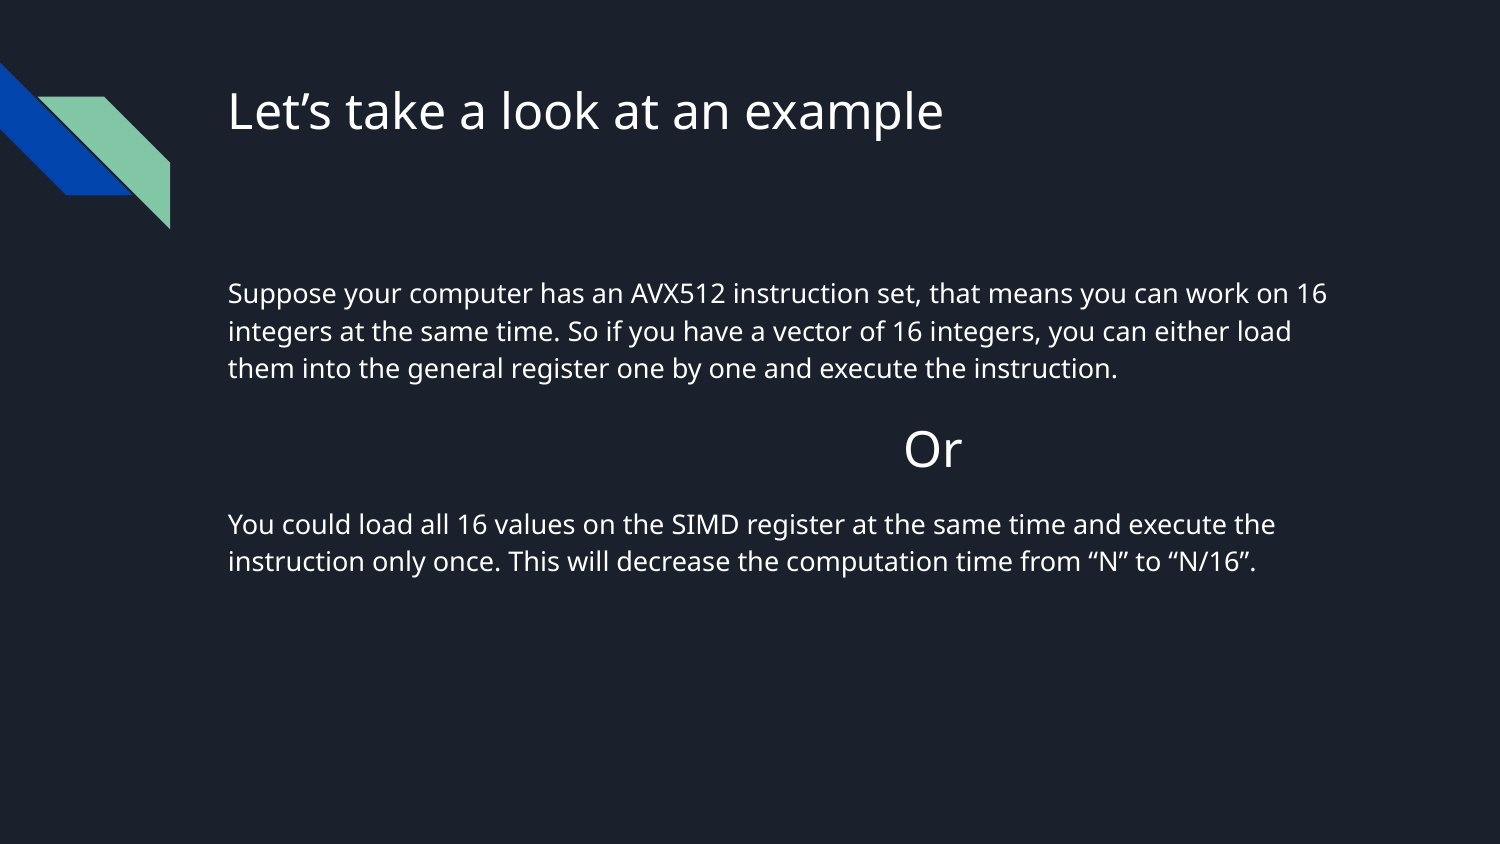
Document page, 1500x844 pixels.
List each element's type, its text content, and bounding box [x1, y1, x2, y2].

title Let’s take a look at an example [212, 64, 1368, 215]
list Suppose your computer has an AVX512 instruction set, that means you can work on 16 integers at the same time. So if you have a vector of 16 integers, you can either load them into the general register one by one and execute the instruction. Or You could load all 16 values on the SIMD register at the same time and execute the instruction only once. This will decrease the computation time from “N” to “N/16”. [212, 257, 1368, 735]
